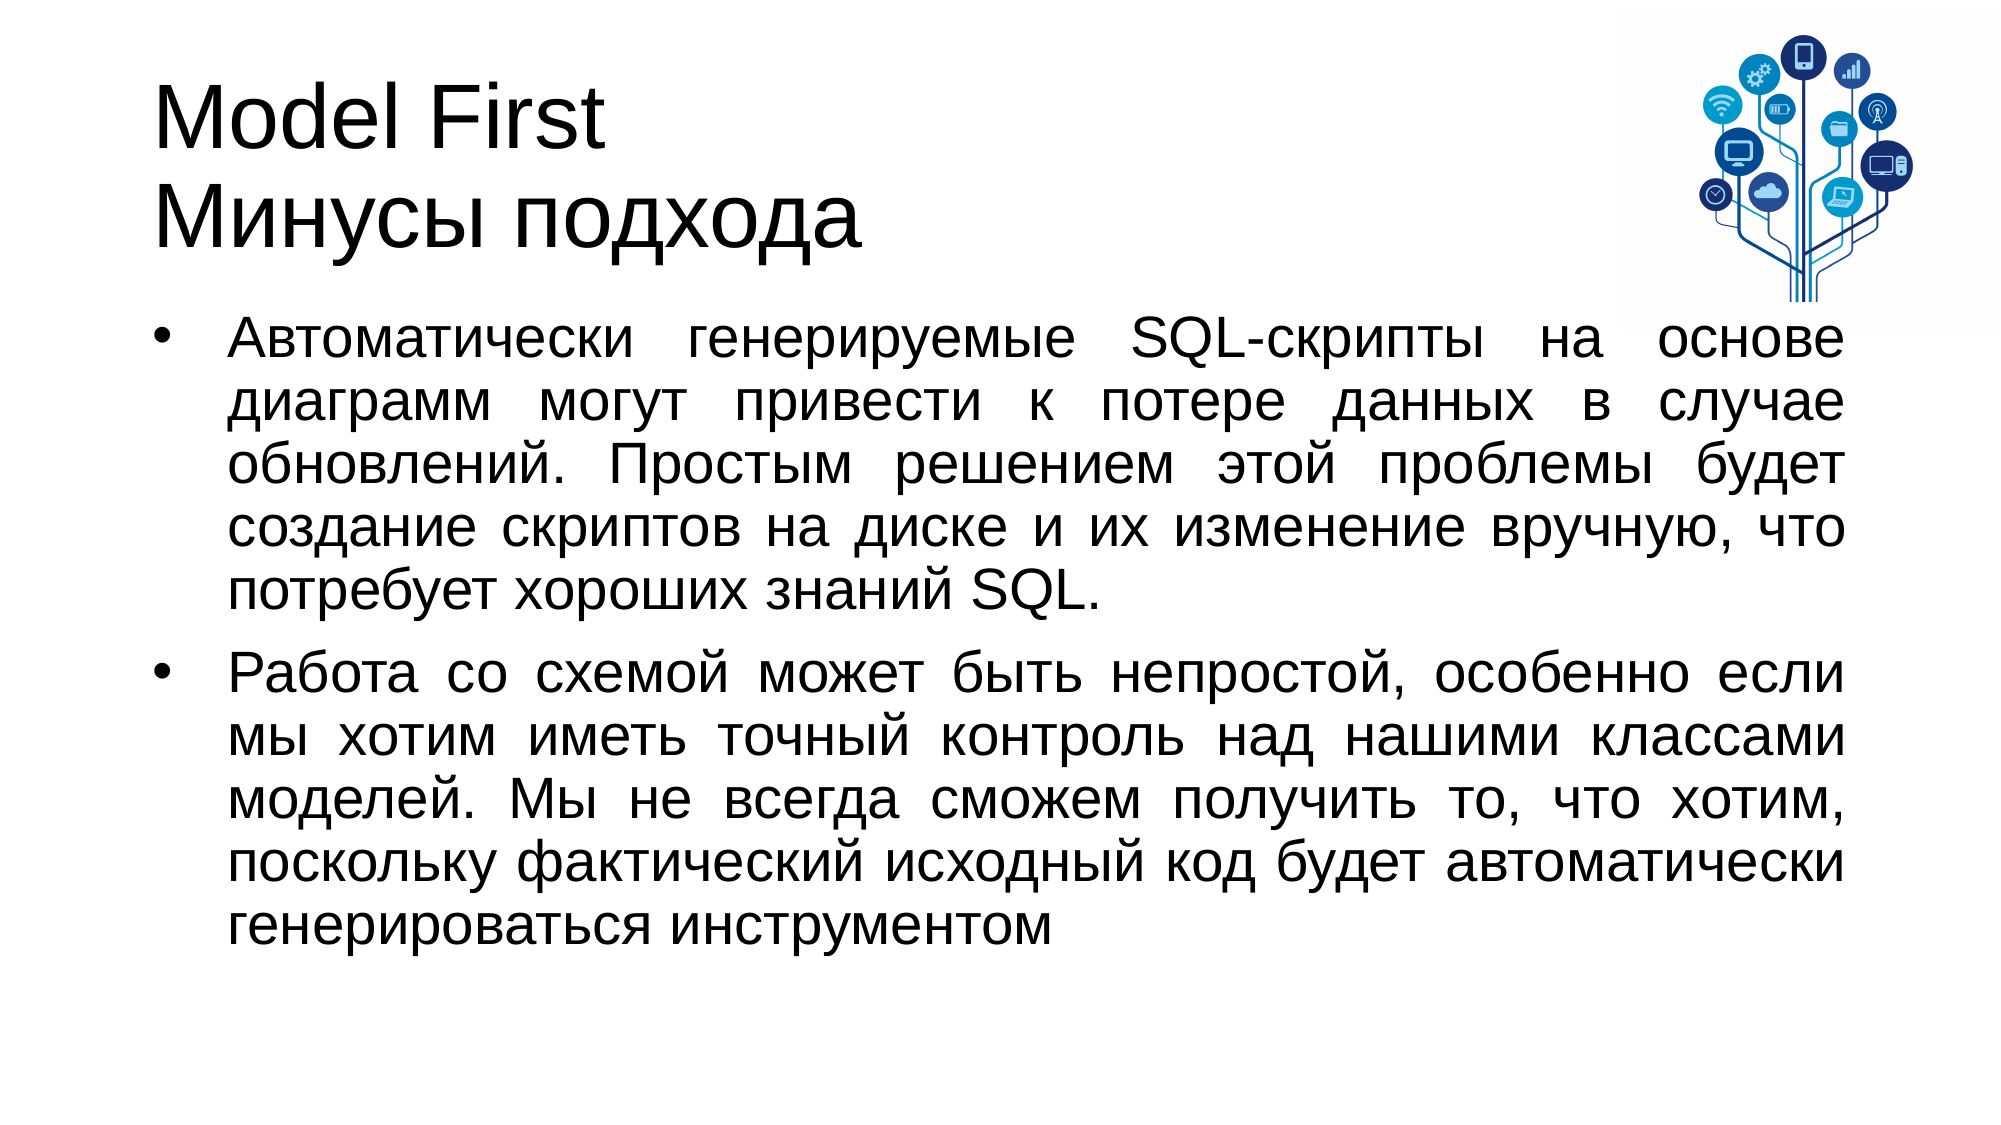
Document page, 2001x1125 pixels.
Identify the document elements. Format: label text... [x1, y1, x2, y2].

picture [1618, 3, 2000, 334]
list Автоматически генерируемые SQL-скрипты на основе диаграмм могут привести к потере данных в случае обновлений. Простым решением этой проблемы будет создание скриптов на диске и их изменение вручную, что потребует хороших знаний SQL. Работа со схемой может быть непростой, особенно если мы хотим иметь точный контроль над нашими классами моделей. Мы не всегда сможем получить то, что хотим, поскольку фактический исходный код будет автоматически генерироваться инструментом [137, 299, 1863, 1103]
title Model First Минусы подхода [137, 59, 1692, 278]
